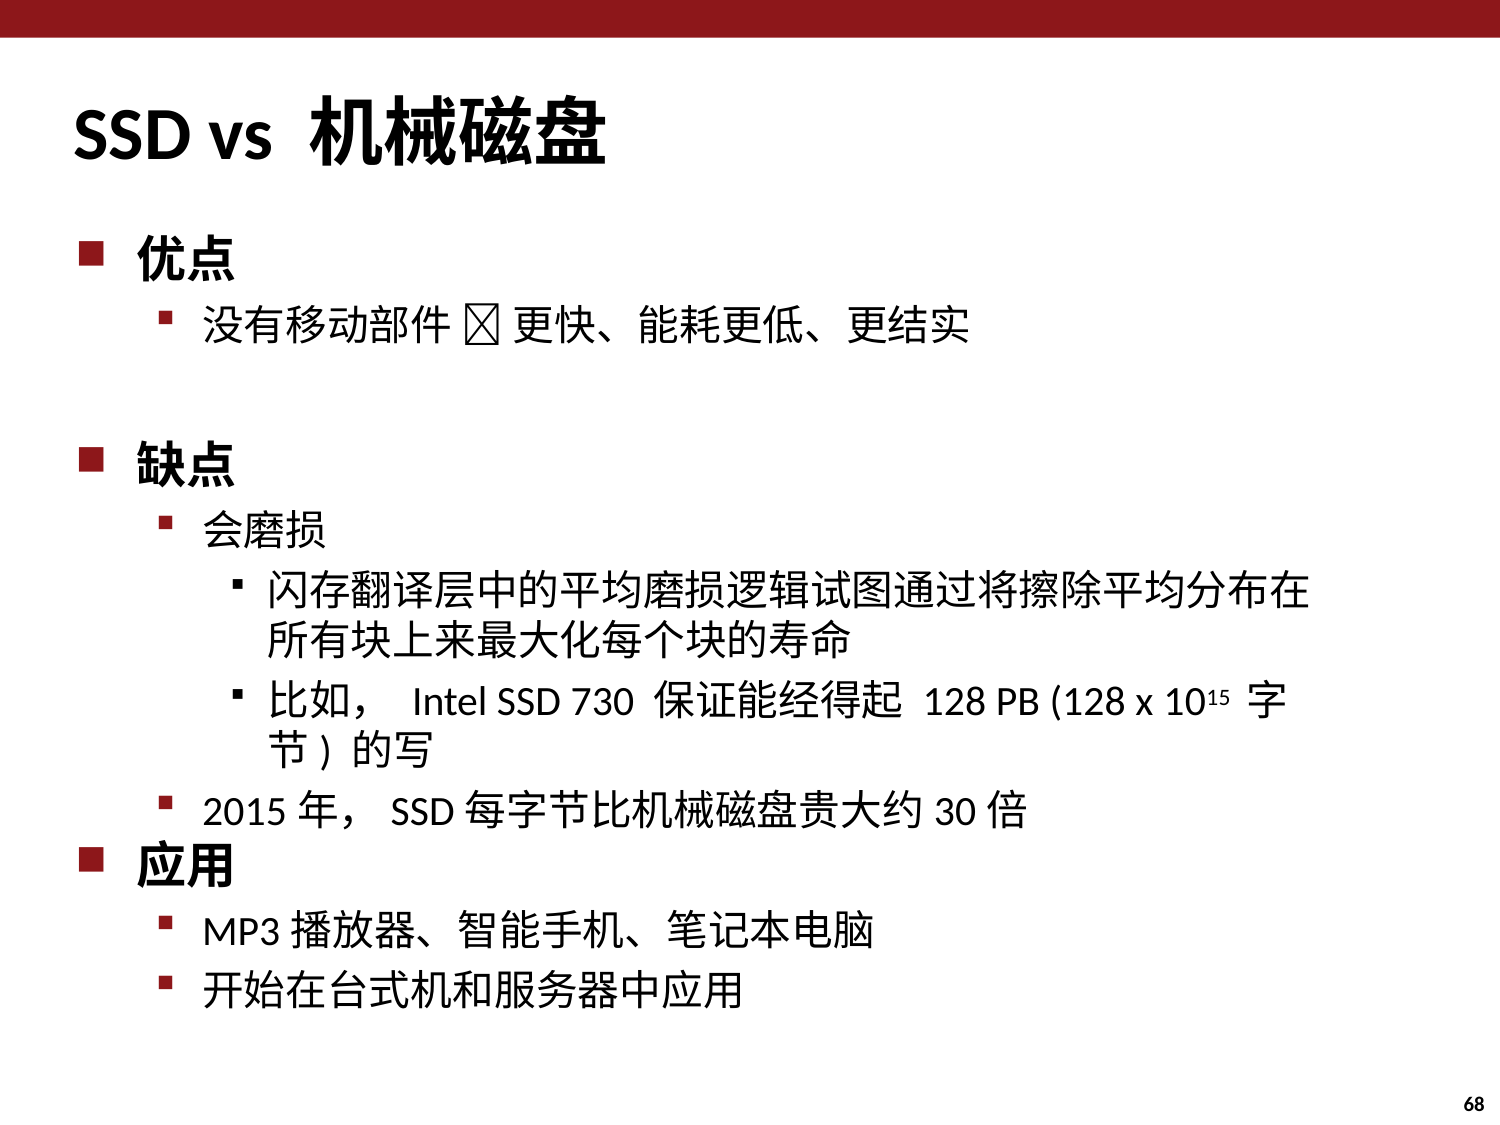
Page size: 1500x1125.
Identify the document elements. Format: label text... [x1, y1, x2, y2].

title SSD vs 机械磁盘 [71, 84, 675, 273]
slide_number 68 [1459, 1093, 1489, 1125]
text_box 优点 没有移动部件  更快、能耗更低、更结实 缺点 会磨损 闪存翻译层中的平均磨损逻辑试图通过将擦除平均分布在所有块上来最大化每个块的寿命 比如， Intel SSD 730 保证能经得起 128 PB (128 x 1015 字节) 的写 2015年，SSD每字节比机械磁盘贵大约30倍 应用 MP3播放器、智能手机、笔记本电脑 开始在台式机和服务器中应用 [78, 227, 1348, 1015]
